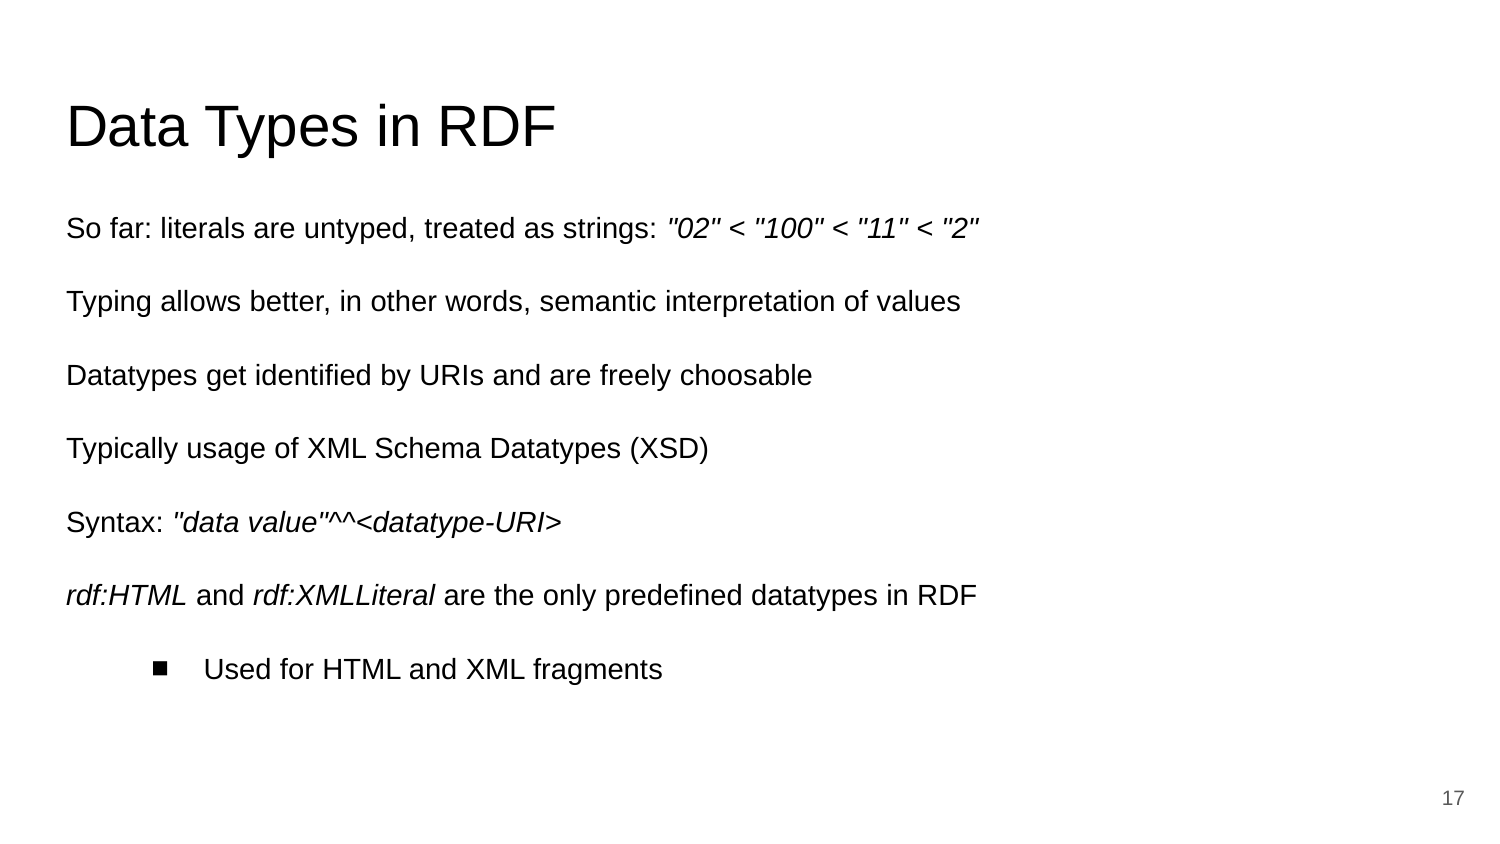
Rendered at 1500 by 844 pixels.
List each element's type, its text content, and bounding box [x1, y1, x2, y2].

title Data Types in RDF [51, 72, 1449, 167]
list So far: literals are untyped, treated as strings: "02" < "100" < "11" < "2" Typing allows better, in other words, semantic interpretation of values Datatypes get identified by URIs and are freely choosable Typically usage of XML Schema Datatypes (XSD) Syntax: "data value"^^<datatype-URI> rdf:HTML and rdf:XMLLiteral are the only predefined datatypes in RDF Used for HTML and XML fragments [51, 189, 1449, 750]
slide_number ‹#› [1389, 764, 1480, 830]
